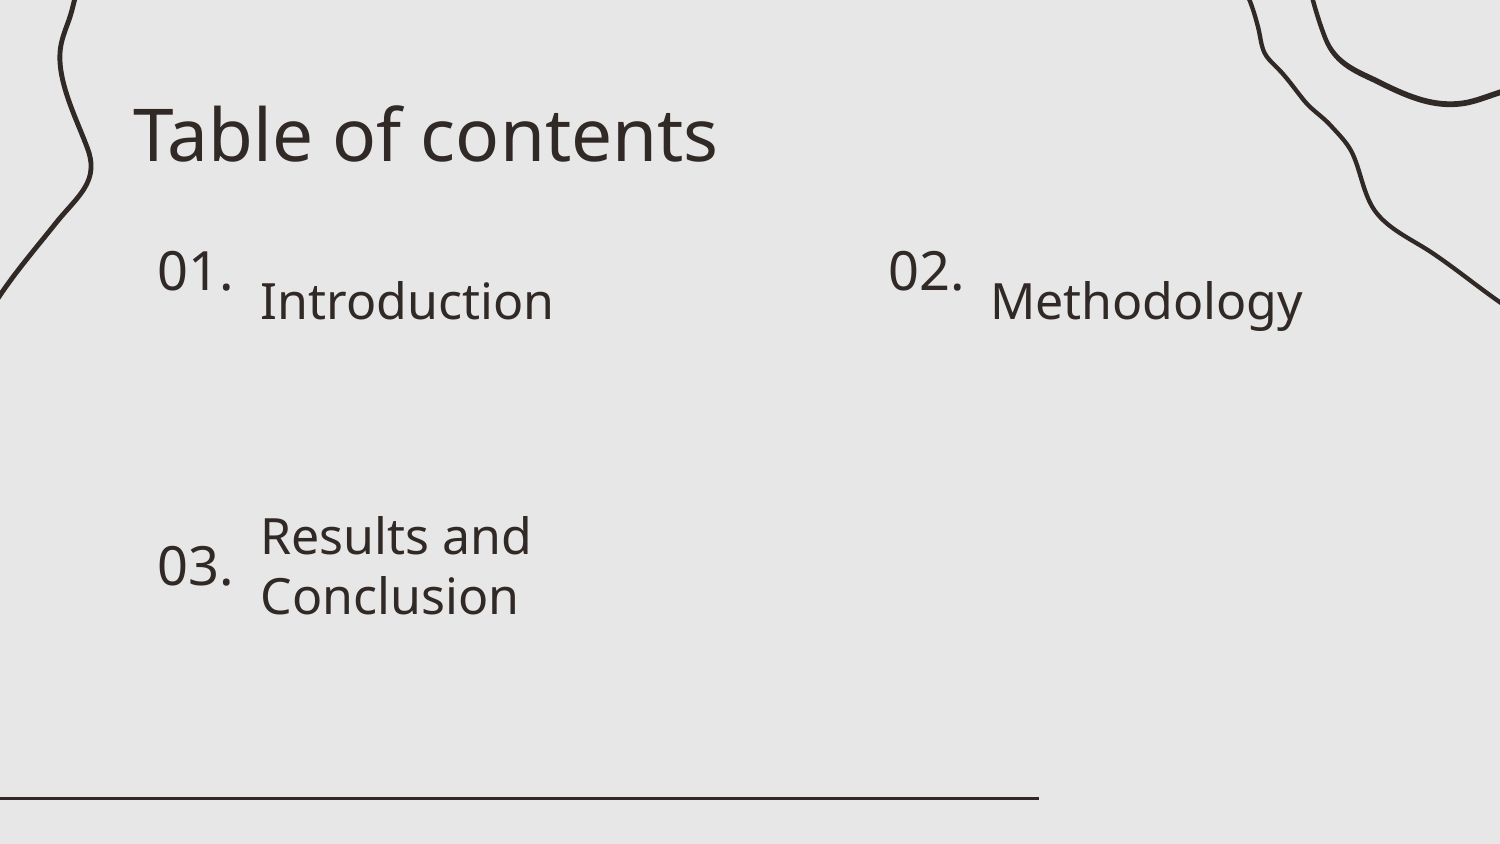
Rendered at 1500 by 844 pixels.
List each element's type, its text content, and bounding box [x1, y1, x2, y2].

title 01. [118, 239, 250, 298]
subtitle Methodology [975, 244, 1383, 354]
subtitle Results and Conclusion [245, 539, 654, 649]
title 03. [118, 534, 250, 593]
title Table of contents [118, 85, 1382, 180]
title 02. [817, 239, 981, 298]
subtitle Introduction [245, 244, 654, 354]
